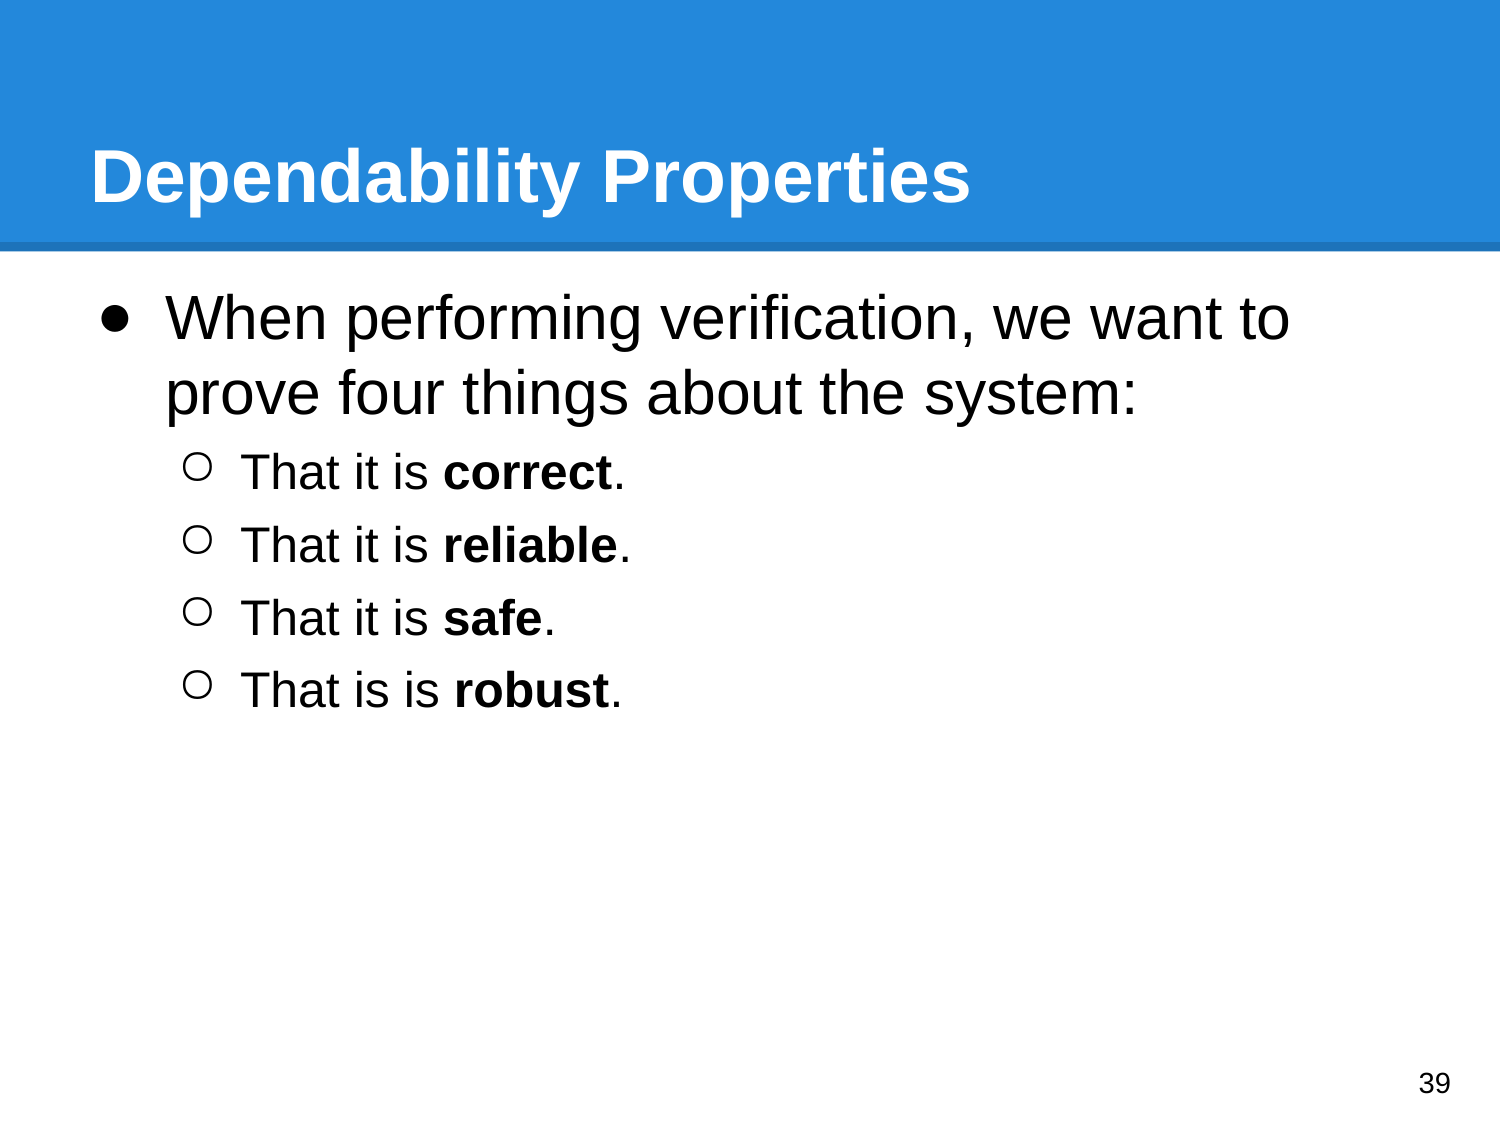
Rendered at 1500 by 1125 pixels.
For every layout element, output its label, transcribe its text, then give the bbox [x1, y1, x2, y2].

title Dependability Properties [75, 45, 1425, 233]
list When performing verification, we want to prove four things about the system: That it is correct. That it is reliable. That it is safe. That is is robust. [75, 262, 1425, 1078]
slide_number ‹#› [1403, 1038, 1494, 1125]
